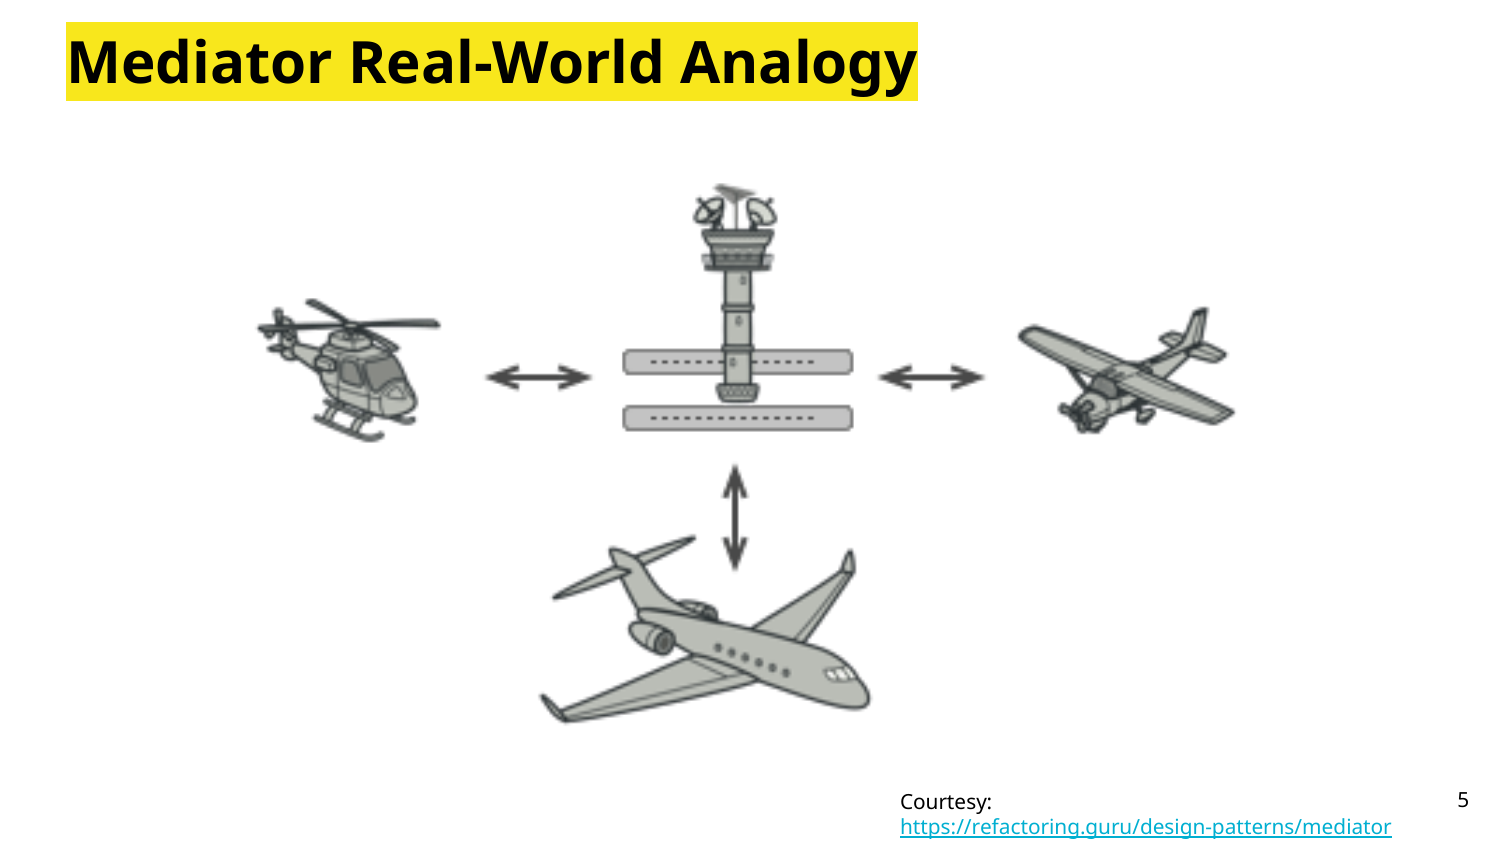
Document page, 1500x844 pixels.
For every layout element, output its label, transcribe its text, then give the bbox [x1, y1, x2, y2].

text_box Courtesy: https://refactoring.guru/design-patterns/mediator [885, 773, 1409, 844]
picture [231, 181, 1269, 743]
title Mediator Real-World Analogy [51, 10, 1449, 105]
slide_number ‹#› [1394, 769, 1484, 834]
